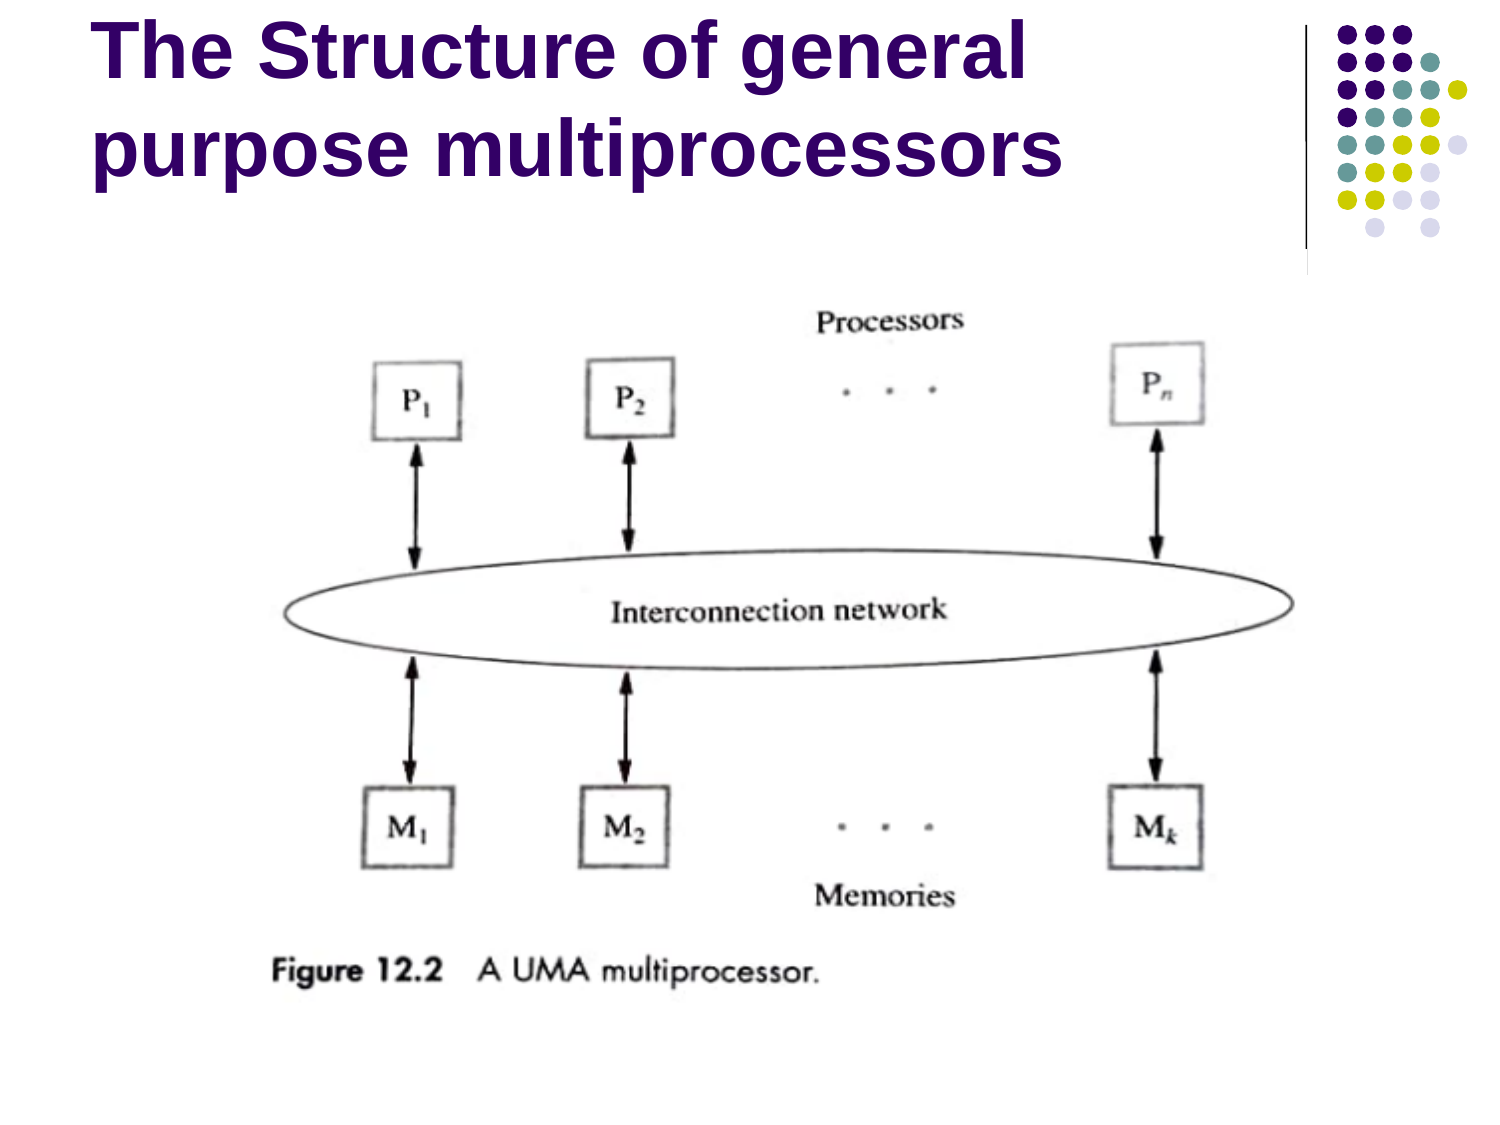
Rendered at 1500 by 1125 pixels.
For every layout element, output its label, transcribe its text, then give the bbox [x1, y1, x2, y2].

picture [162, 249, 1307, 1013]
title The Structure of general purpose multiprocessors [74, 19, 1313, 201]
